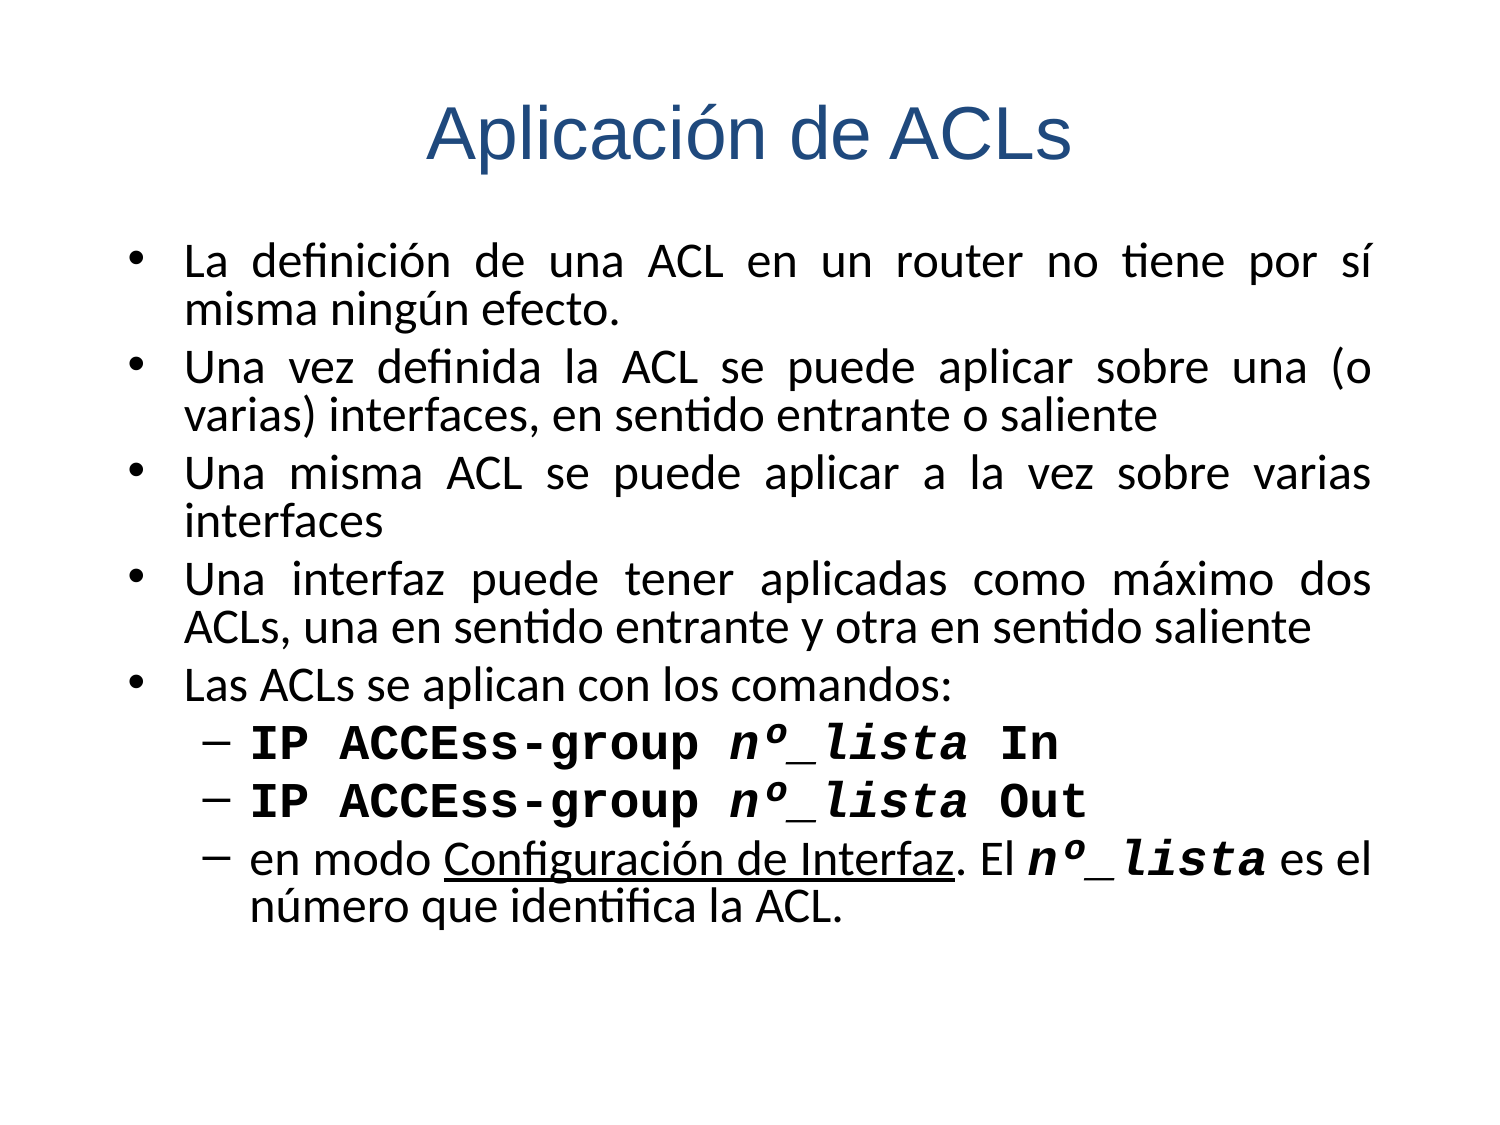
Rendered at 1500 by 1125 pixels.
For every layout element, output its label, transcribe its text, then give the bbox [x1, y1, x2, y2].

title Aplicación de ACLs [112, 66, 1388, 210]
list La definición de una ACL en un router no tiene por sí misma ningún efecto. Una vez definida la ACL se puede aplicar sobre una (o varias) interfaces, en sentido entrante o saliente Una misma ACL se puede aplicar a la vez sobre varias interfaces Una interfaz puede tener aplicadas como máximo dos ACLs, una en sentido entrante y otra en sentido saliente Las ACLs se aplican con los comandos: IP ACCEss-group nº_lista In IP ACCEss-group nº_lista Out en modo Configuración de Interfaz. El nº_lista es el número que identifica la ACL. [112, 231, 1388, 1024]
